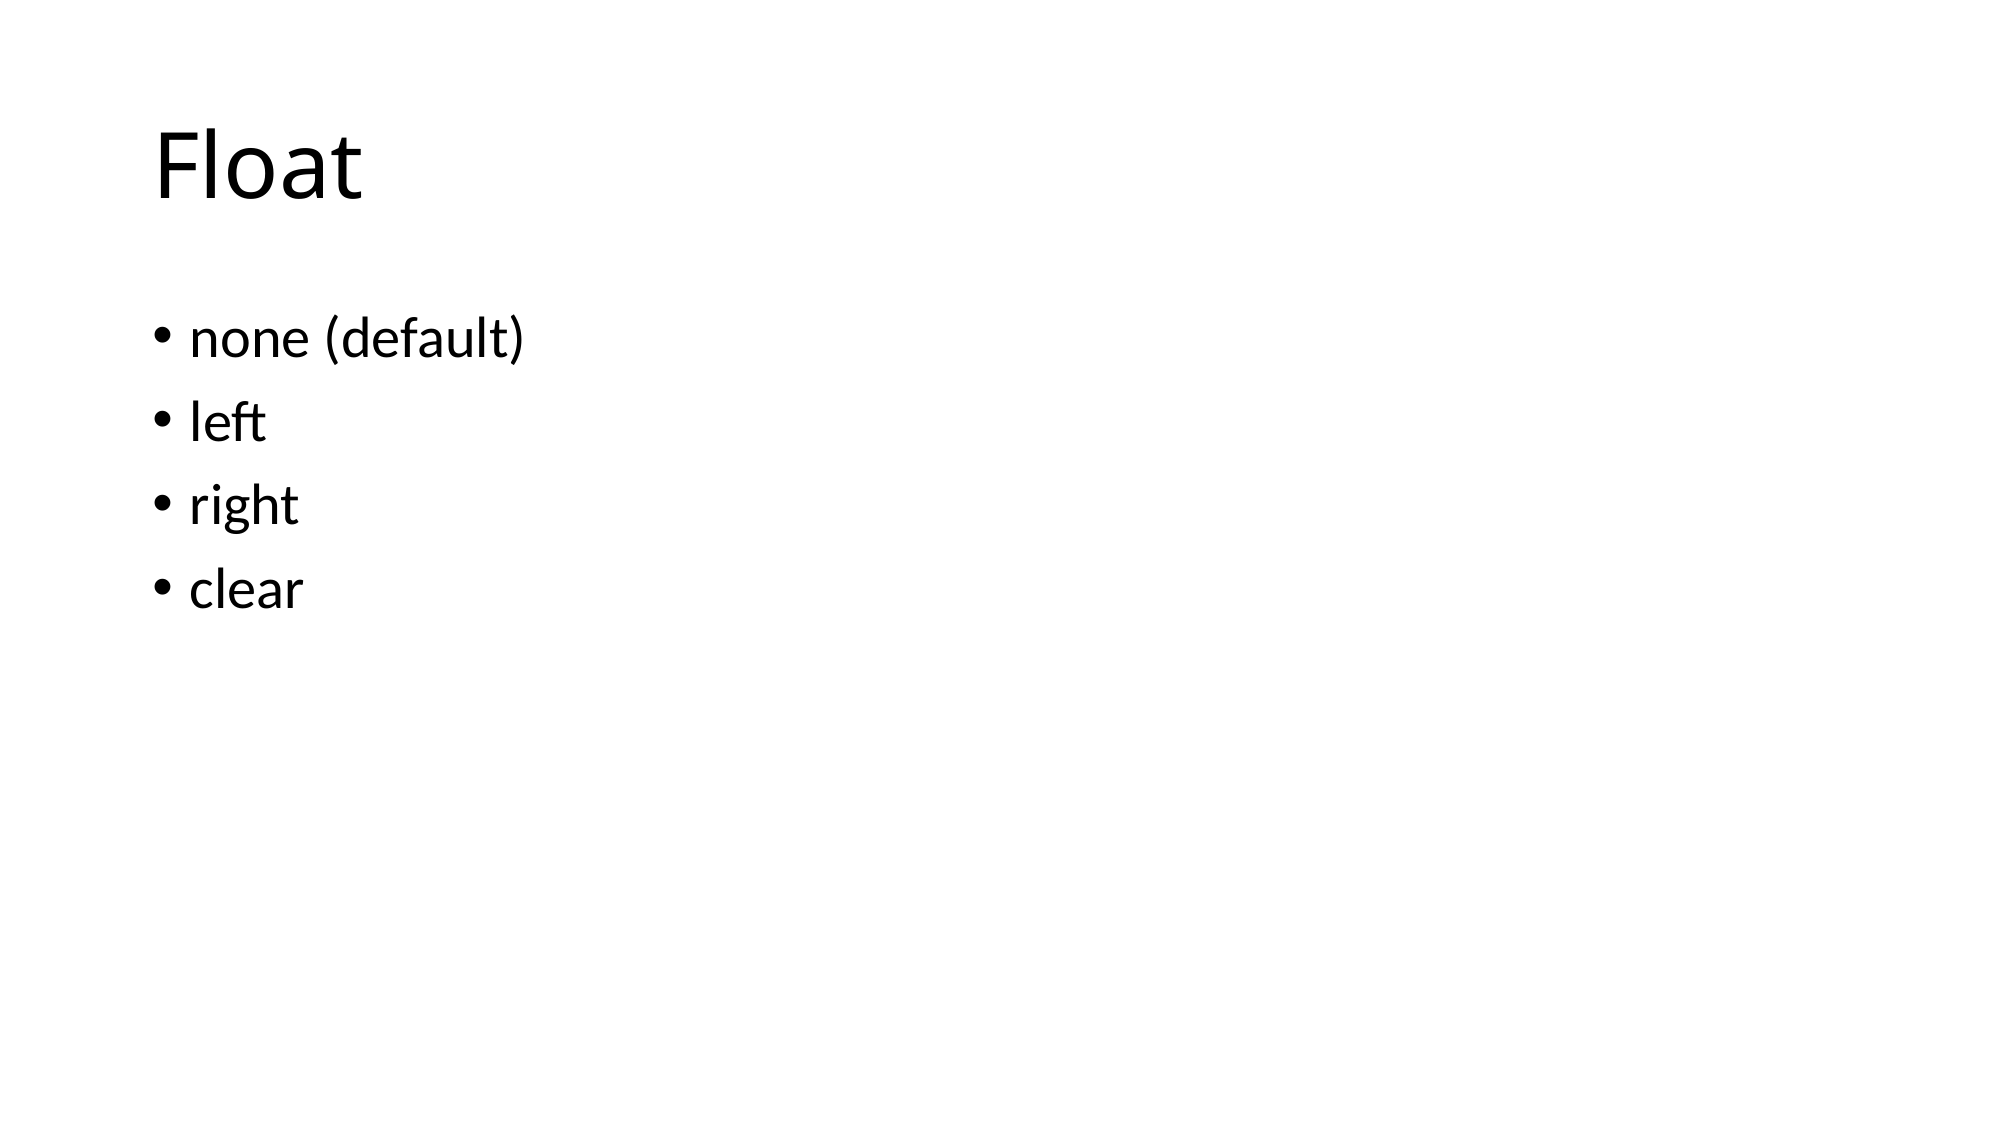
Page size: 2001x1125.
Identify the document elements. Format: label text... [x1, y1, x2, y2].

list none (default) left right clear [137, 299, 1863, 1014]
title Float [137, 59, 1863, 278]
